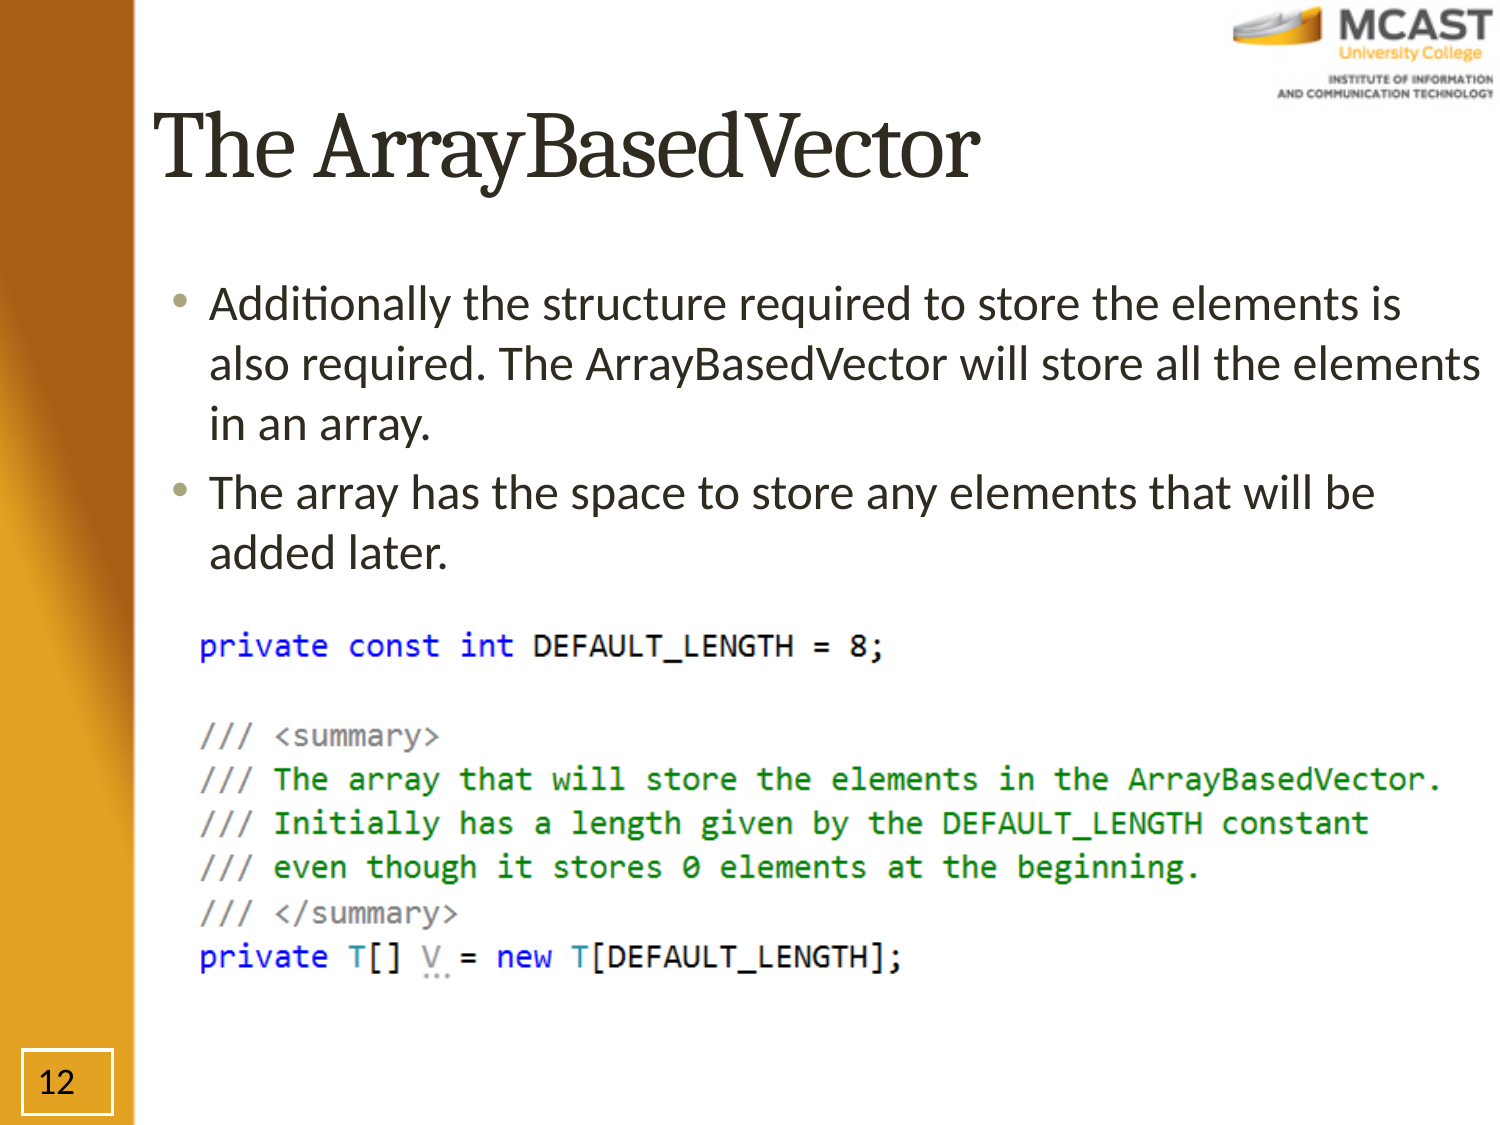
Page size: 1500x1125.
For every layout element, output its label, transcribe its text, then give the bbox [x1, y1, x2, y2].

list Additionally the structure required to store the elements is also required. The ArrayBasedVector will store all the elements in an array. The array has the space to store any elements that will be added later. [137, 262, 1500, 1050]
text_box 12 [22, 1049, 113, 1115]
picture [186, 624, 1452, 985]
picture [0, 0, 1500, 1125]
title The ArrayBasedVector [137, 45, 1263, 233]
